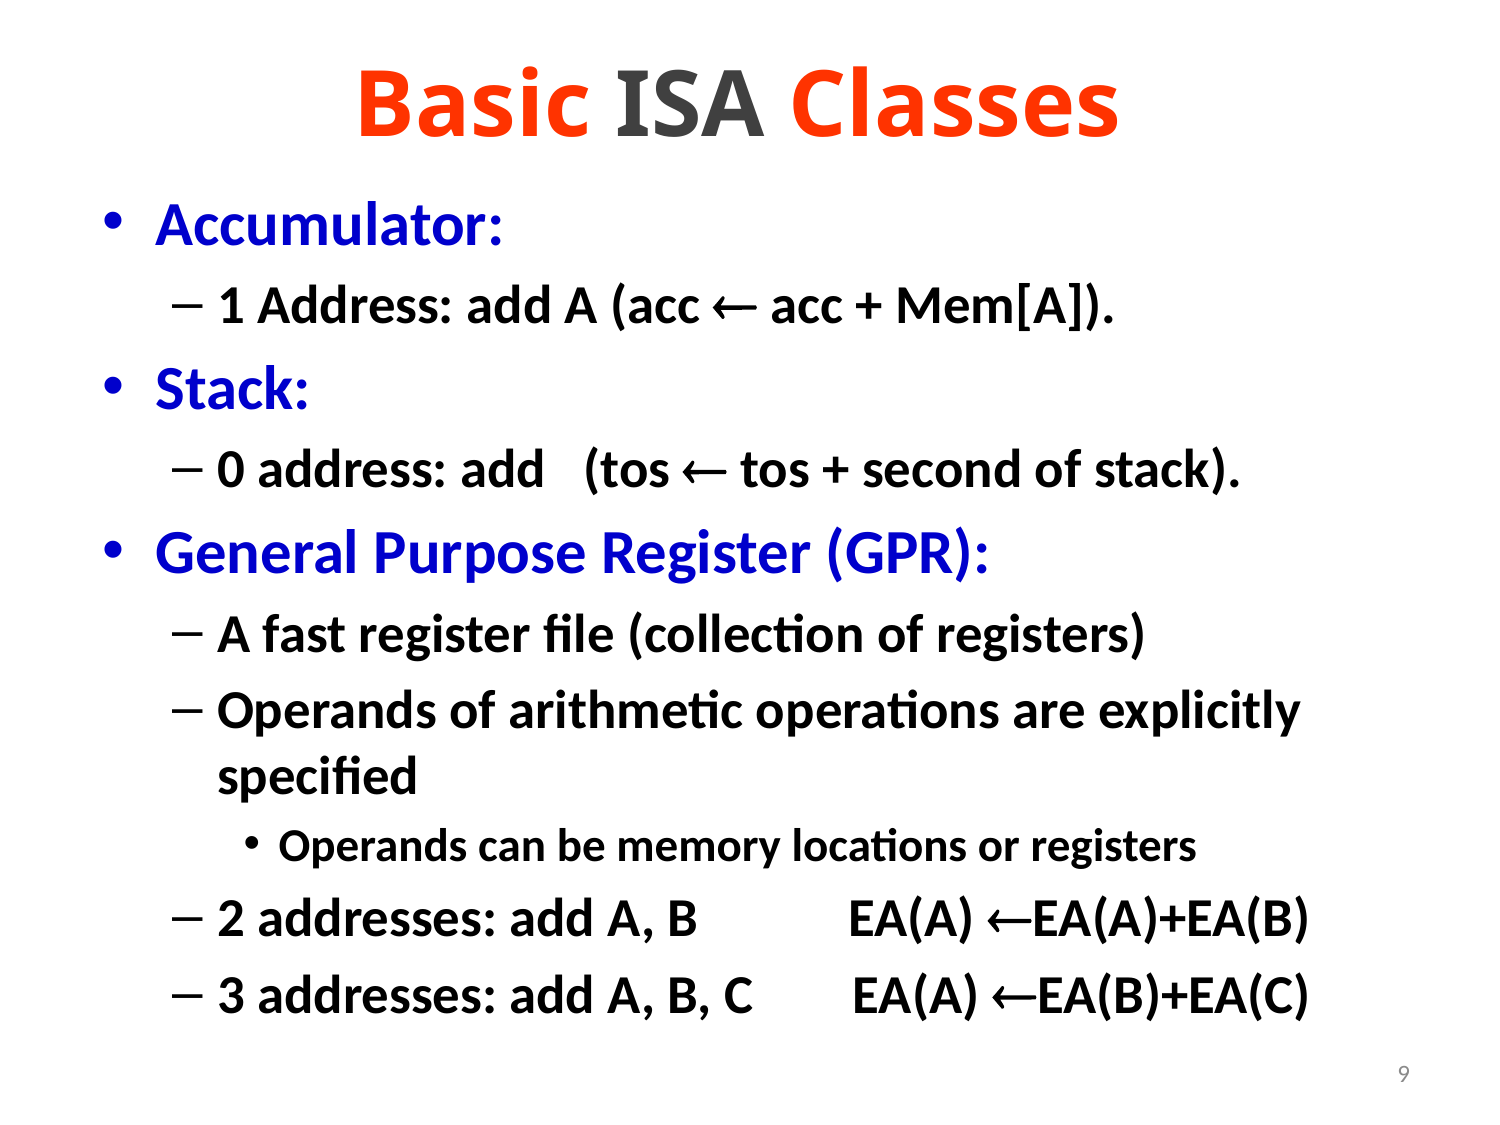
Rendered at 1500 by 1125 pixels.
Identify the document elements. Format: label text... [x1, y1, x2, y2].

title Basic ISA Classes [150, 37, 1325, 163]
slide_number 9 [1074, 1042, 1425, 1103]
list Accumulator: 1 Address: add A (acc  acc + Mem[A]). Stack: 0 address: add (tos  tos + second of stack). General Purpose Register (GPR): A fast register file (collection of registers) Operands of arithmetic operations are explicitly specified Operands can be memory locations or registers 2 addresses: add A, B EA(A) EA(A)+EA(B) 3 addresses: add A, B, C EA(A) EA(B)+EA(C) [87, 174, 1425, 1038]
